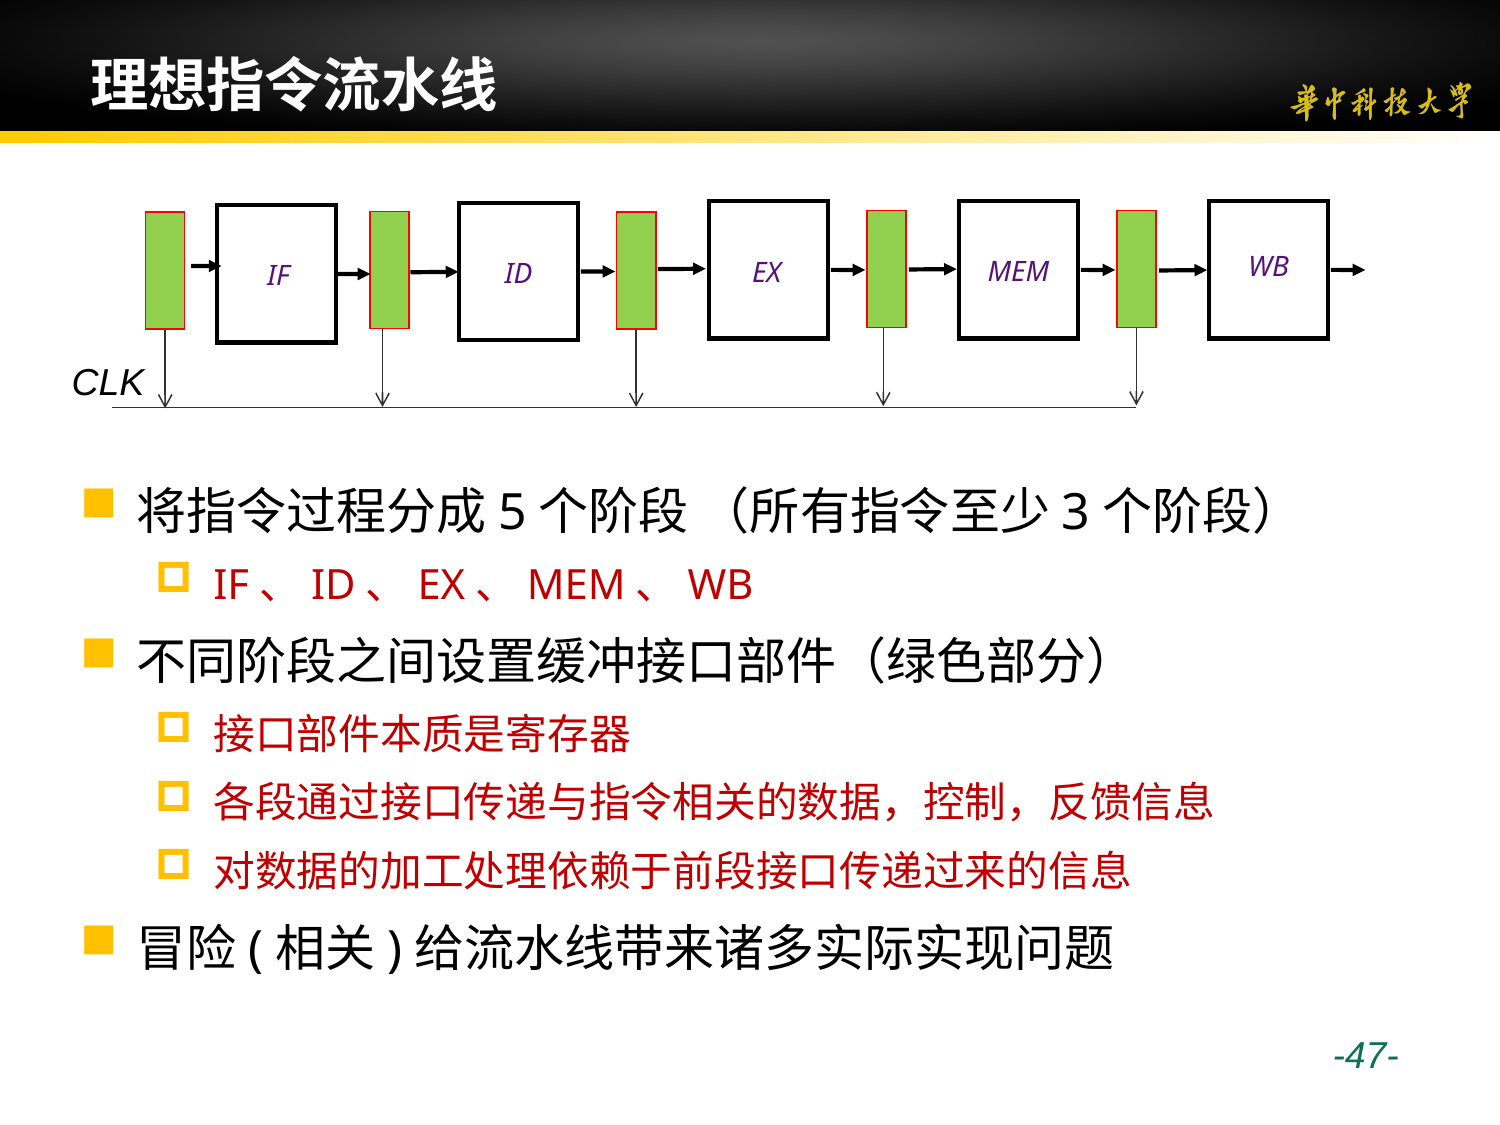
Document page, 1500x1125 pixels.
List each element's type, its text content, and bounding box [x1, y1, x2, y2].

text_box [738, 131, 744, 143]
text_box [56, 200, 1366, 411]
title 理想指令流水线 [75, 35, 1425, 131]
picture [0, 0, 1500, 131]
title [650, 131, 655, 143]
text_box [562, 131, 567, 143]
slide_number -47- [1257, 1023, 1425, 1102]
list 将指令过程分成5个阶段 （所有指令至少3个阶段） IF、ID、EX、MEM、WB 不同阶段之间设置缓冲接口部件（绿色部分） 接口部件本质是寄存器 各段通过接口传递与指令相关的数据，控制，反馈信息 对数据的加工处理依赖于前段接口传递过来的信息 冒险(相关)给流水线带来诸多实际实现问题 [64, 459, 1414, 1125]
